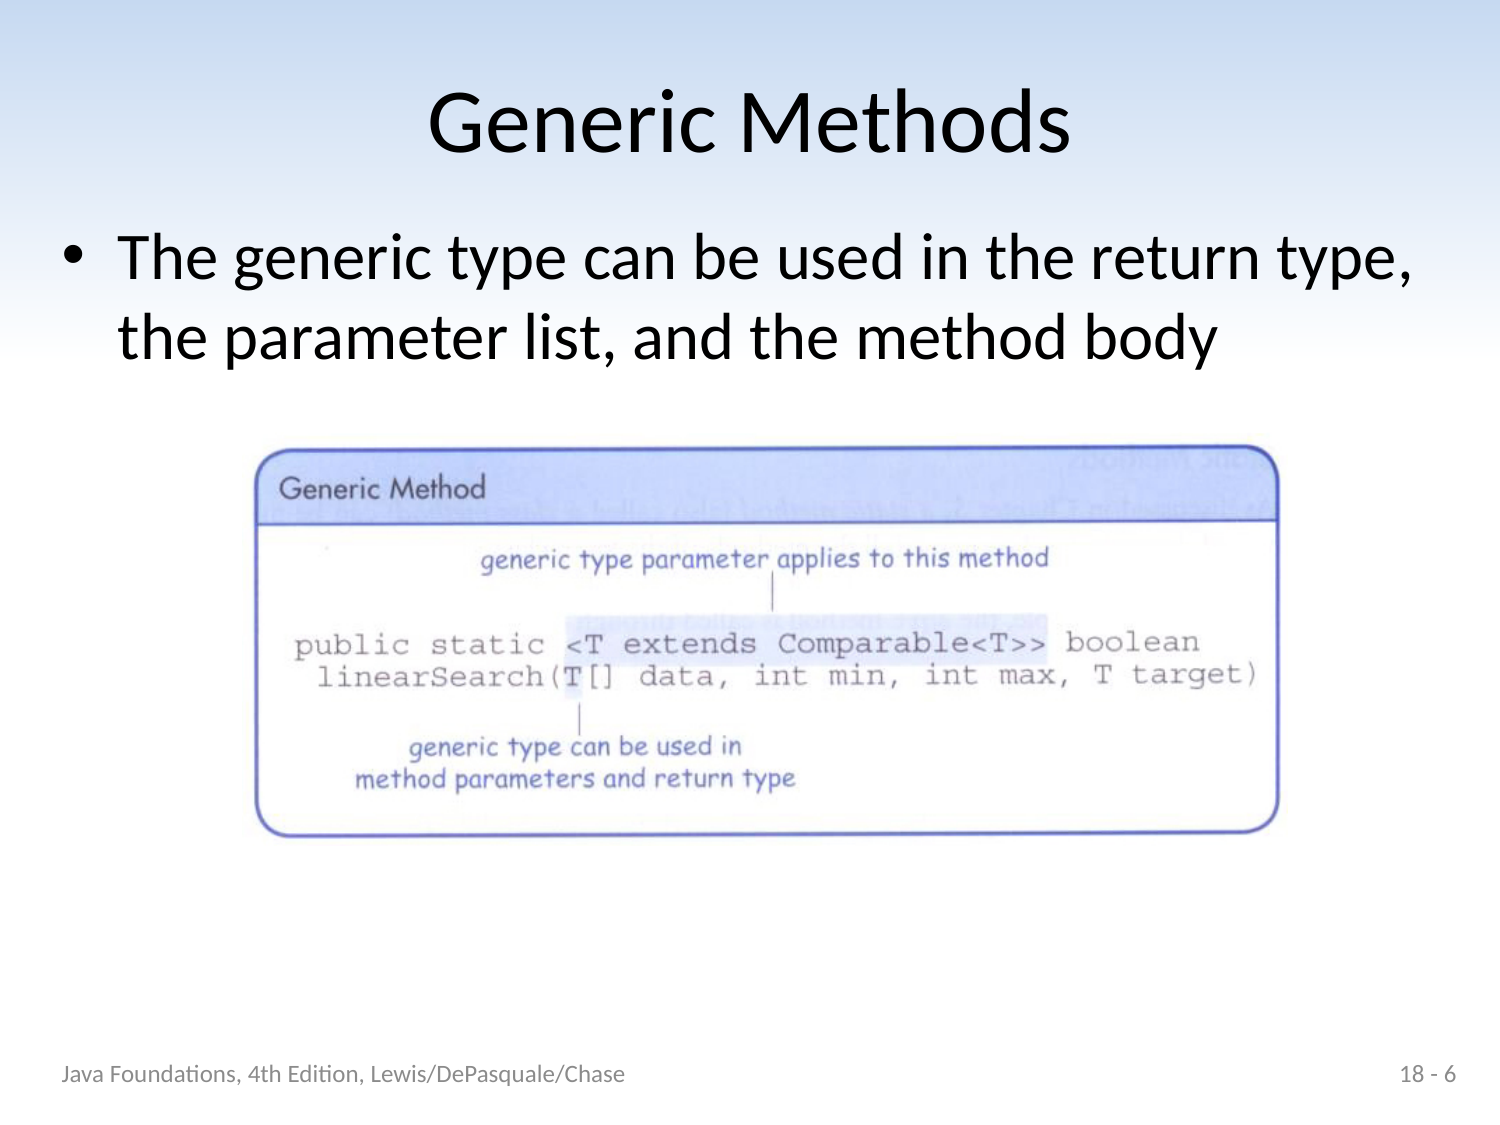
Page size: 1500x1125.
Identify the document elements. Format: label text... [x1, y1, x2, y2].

title Generic Methods [28, 45, 1473, 186]
slide_number 18 - 6 [1121, 1042, 1472, 1103]
list The generic type can be used in the return type, the parameter list, and the method body [46, 205, 1473, 1043]
picture [242, 432, 1288, 846]
footer Java Foundations, 4th Edition, Lewis/DePasquale/Chase [46, 1042, 1121, 1103]
